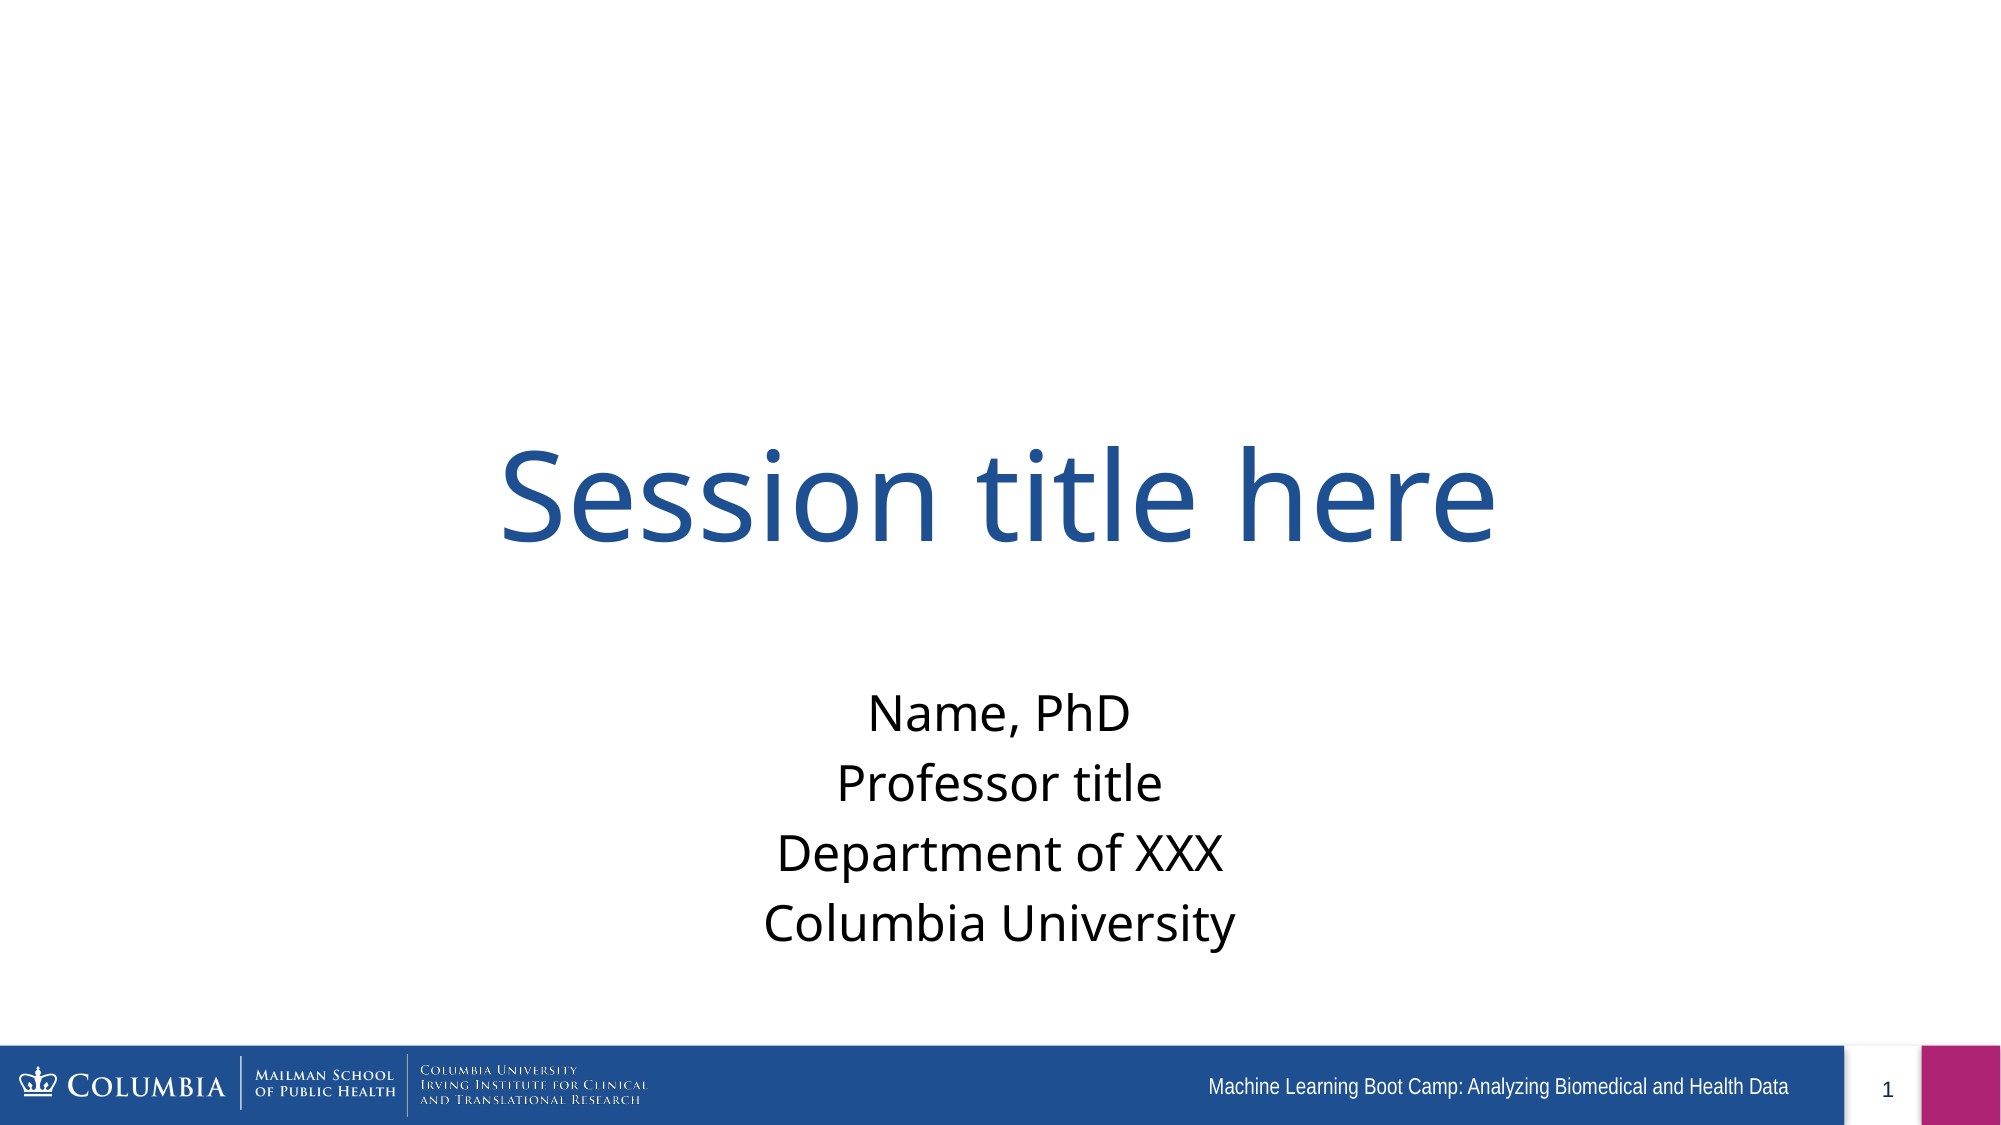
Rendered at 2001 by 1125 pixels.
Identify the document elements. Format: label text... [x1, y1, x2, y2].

subtitle Name, PhD Professor title Department of XXX Columbia University [249, 681, 1750, 954]
title Session title here [249, 174, 1750, 567]
